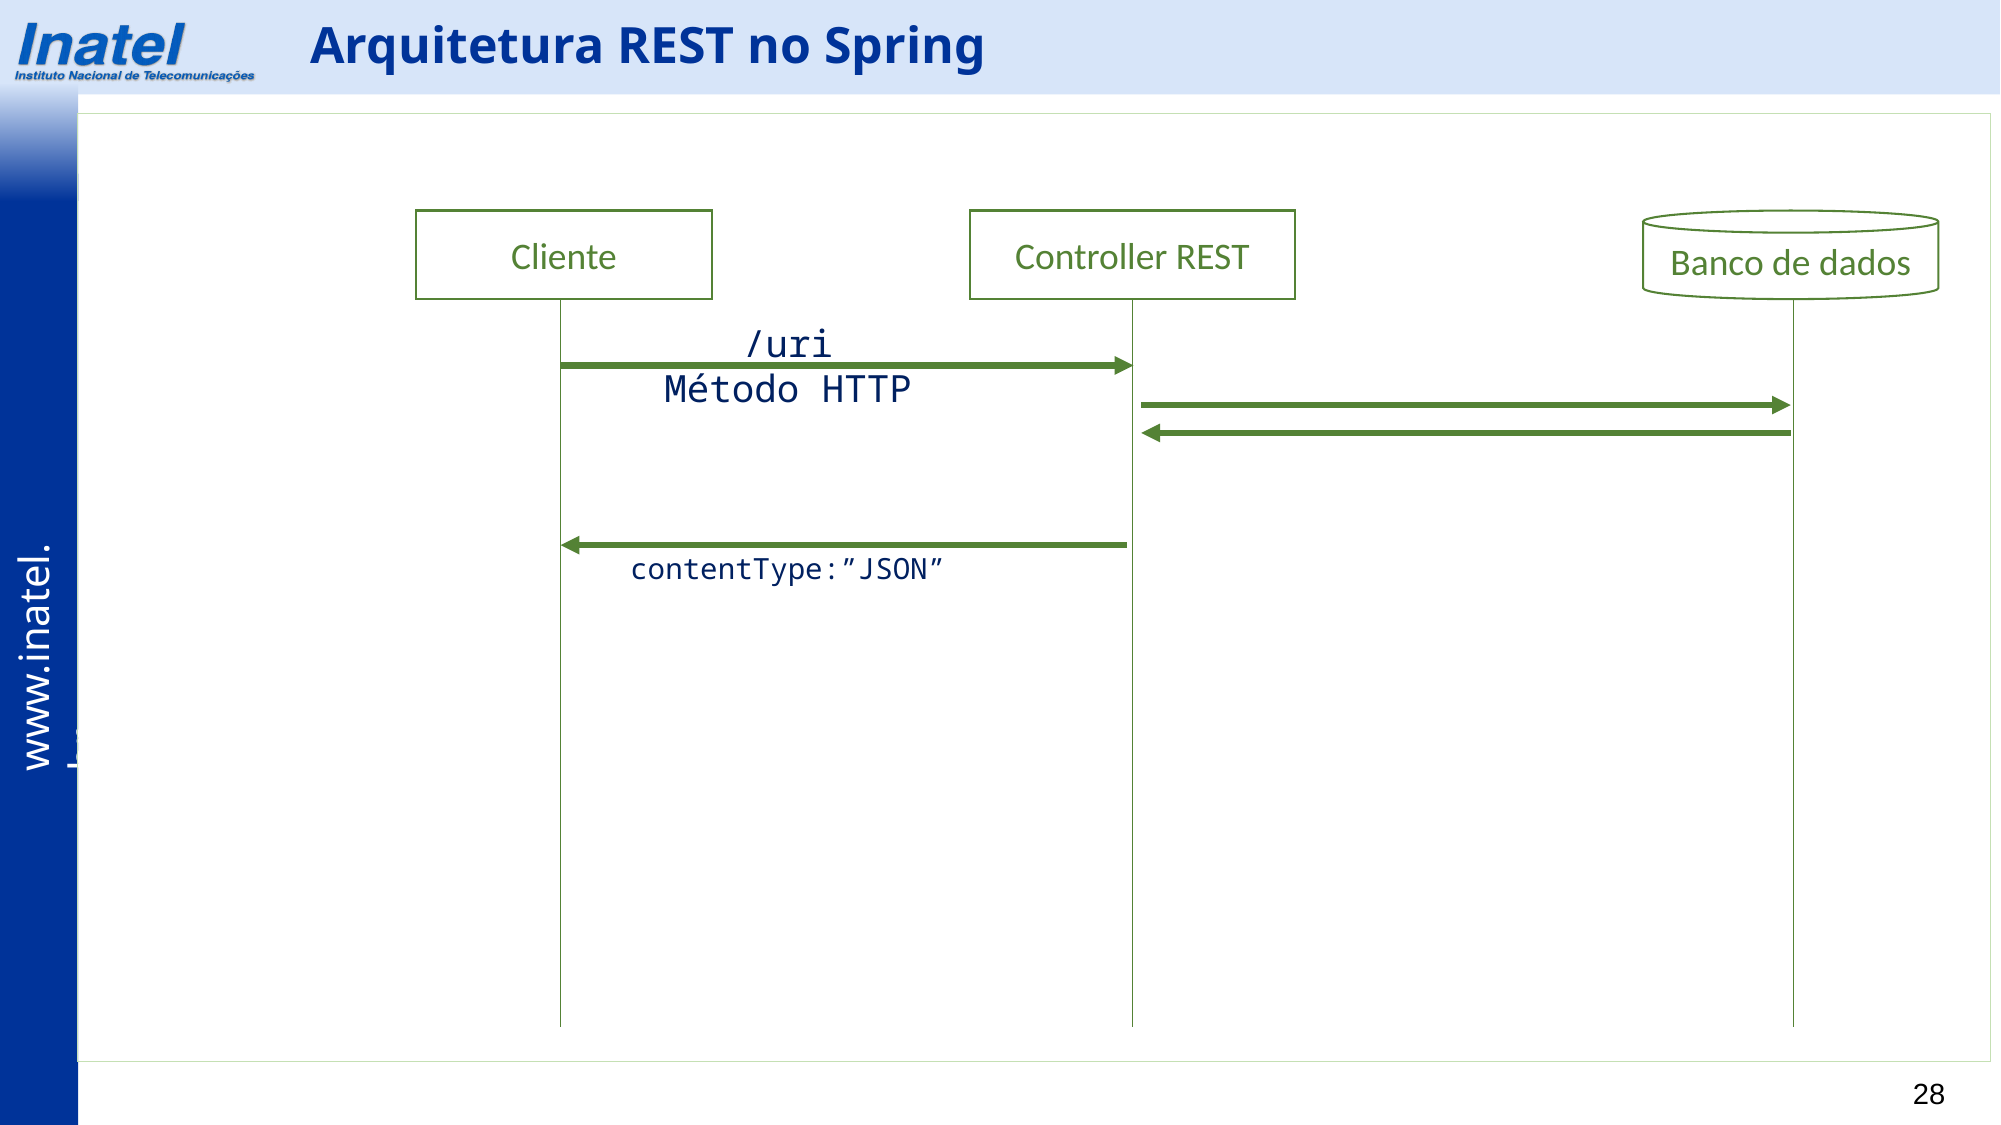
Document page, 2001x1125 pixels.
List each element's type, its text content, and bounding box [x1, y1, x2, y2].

text_box /uri Método HTTP [649, 312, 927, 365]
text_box /uri Método HTTP [649, 366, 927, 417]
text_box [77, 113, 1991, 1062]
text_box Arquitetura REST no Spring [295, 0, 2000, 96]
text_box Controller REST [969, 209, 1296, 300]
text_box Cliente [415, 209, 713, 300]
text_box Banco de dados [1641, 209, 1940, 301]
text_box contentType:”JSON” [615, 546, 961, 593]
text_box [1646, 212, 1936, 231]
picture [12, 20, 258, 85]
